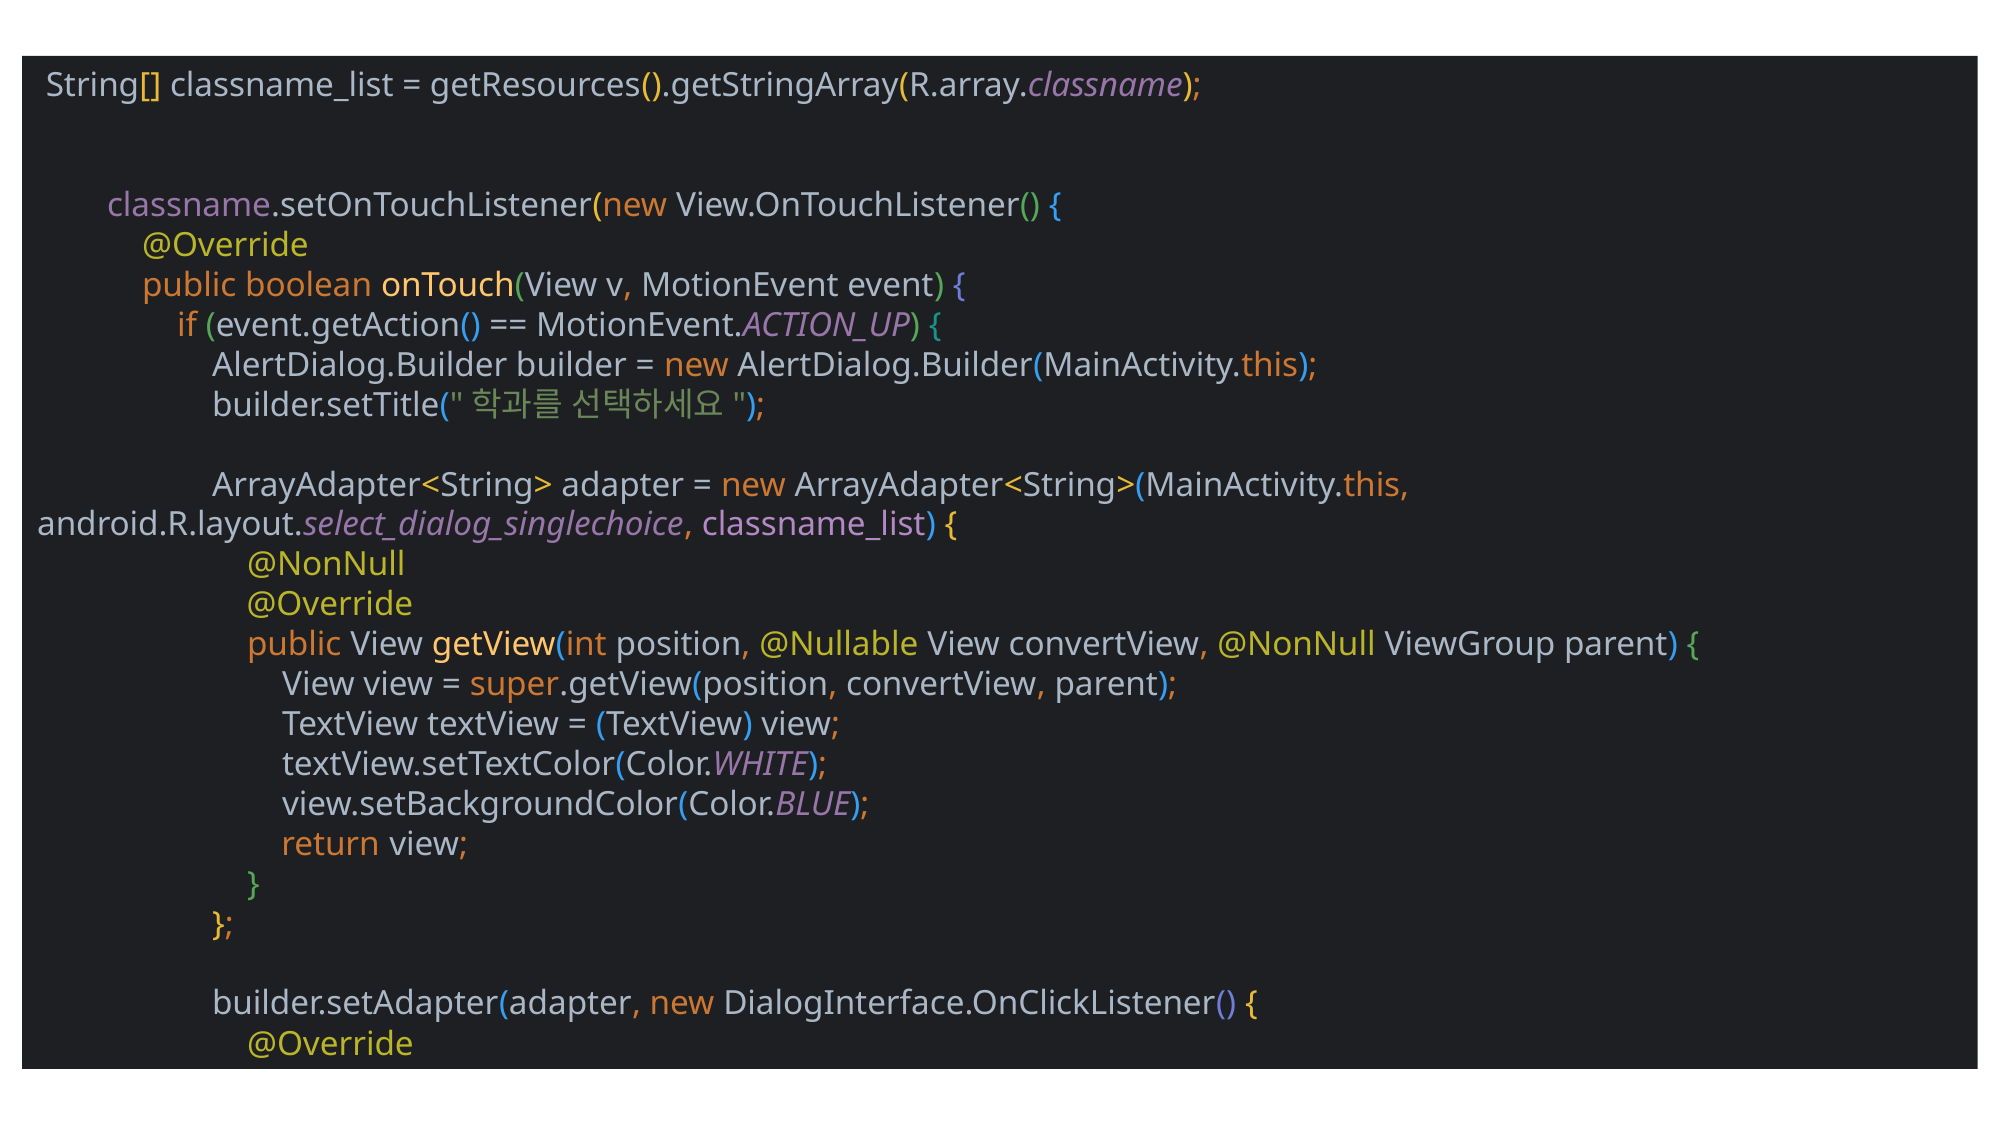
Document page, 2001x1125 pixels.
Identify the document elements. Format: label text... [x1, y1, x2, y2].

text_box String[] classname_list = getResources().getStringArray(R.array.classname); classname.setOnTouchListener(new View.OnTouchListener() { @Override public boolean onTouch(View v, MotionEvent event) { if (event.getAction() == MotionEvent.ACTION_UP) { AlertDialog.Builder builder = new AlertDialog.Builder(MainActivity.this); builder.setTitle("학과를 선택하세요"); ArrayAdapter<String> adapter = new ArrayAdapter<String>(MainActivity.this, android.R.layout.select_dialog_singlechoice, classname_list) { @NonNull @Override public View getView(int position, @Nullable View convertView, @NonNull ViewGroup parent) { View view = super.getView(position, convertView, parent); TextView textView = (TextView) view; textView.setTextColor(Color.WHITE); view.setBackgroundColor(Color.BLUE); return view; } }; builder.setAdapter(adapter, new DialogInterface.OnClickListener() { @Override [22, 55, 1978, 1069]
